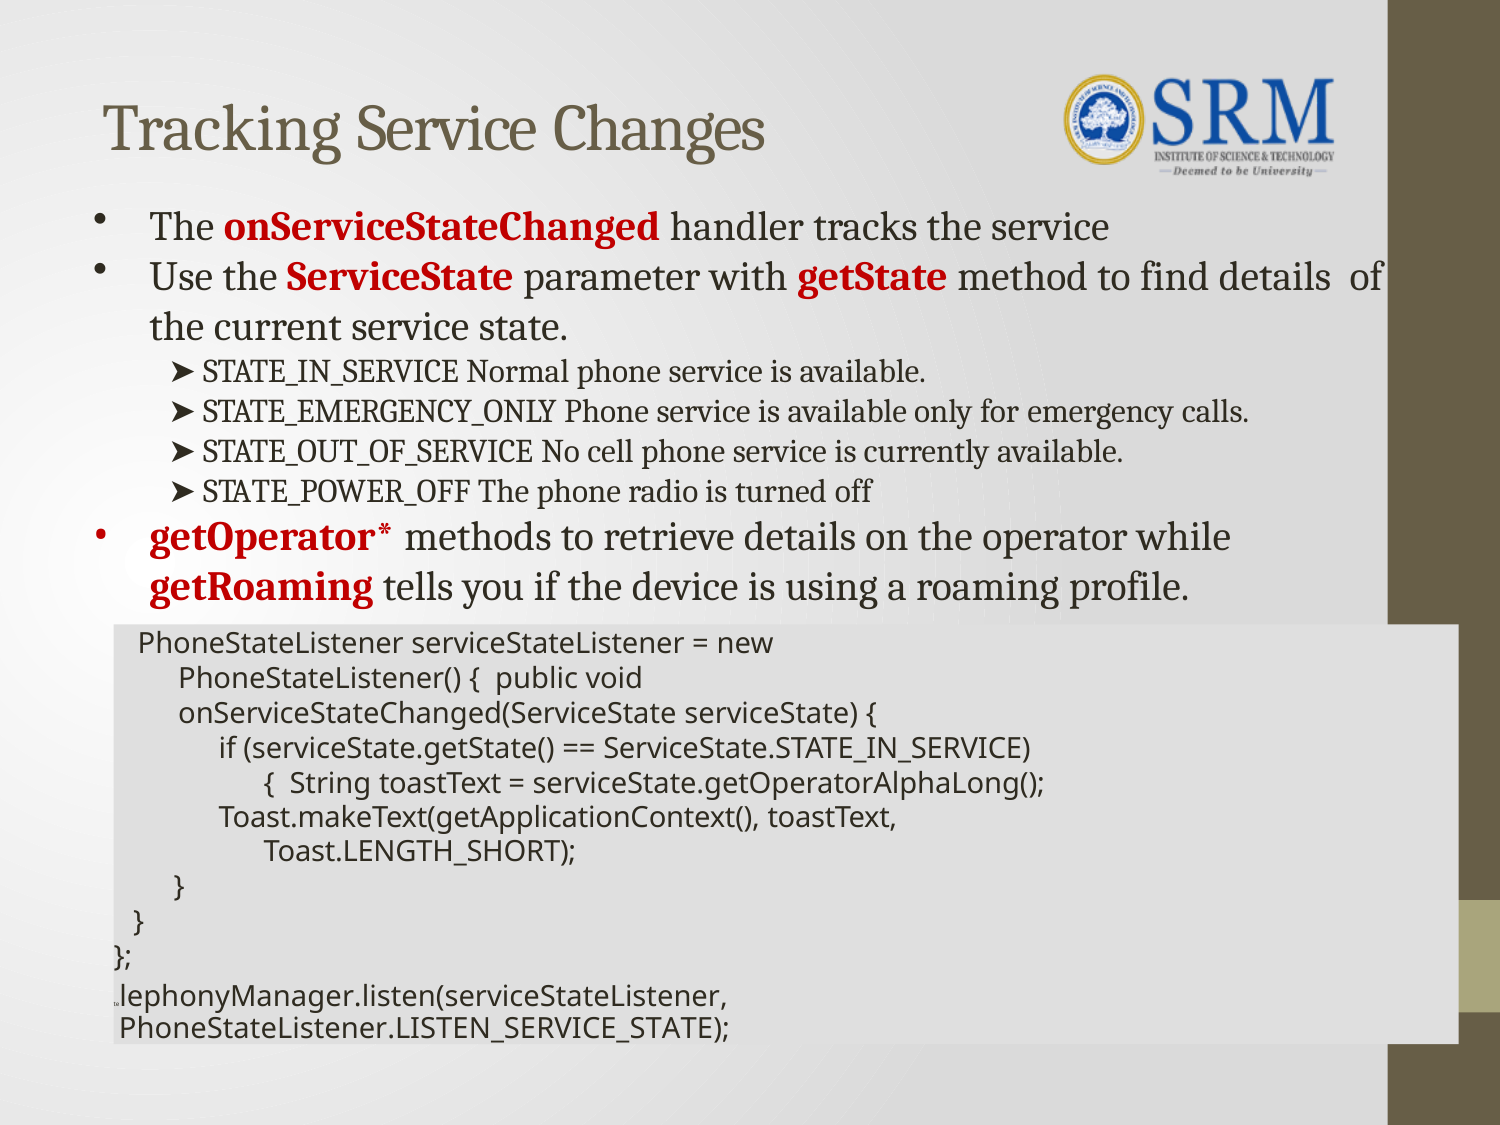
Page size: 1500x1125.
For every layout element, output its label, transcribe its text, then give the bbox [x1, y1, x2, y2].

text_box PhoneStateListener serviceStateListener = new PhoneStateListener() { public void onServiceStateChanged(ServiceState serviceState) { if (serviceState.getState() == ServiceState.STATE_IN_SERVICE) { String toastText = serviceState.getOperatorAlphaLong(); Toast.makeText(getApplicationContext(), toastText, Toast.LENGTH_SHORT); } } }; telephonyManager.listen(serviceStateListener, PhoneStateListener.LISTEN_SERVICE_STATE); [113, 624, 1459, 1045]
text_box The onServiceStateChanged handler tracks the service Use the ServiceState parameter with getState method to find details of the current service state. ➤ STATE_IN_SERVICE Normal phone service is available. ➤ STATE_EMERGENCY_ONLY Phone service is available only for emergency calls. ➤ STATE_OUT_OF_SERVICE No cell phone service is currently available. ➤ STATE_POWER_OFF The phone radio is turned off getOperator* methods to retrieve details on the operator while getRoaming tells you if the device is using a roaming profile. [91, 196, 1427, 609]
picture [1062, 37, 1338, 196]
title Tracking Service Changes [100, 27, 938, 196]
